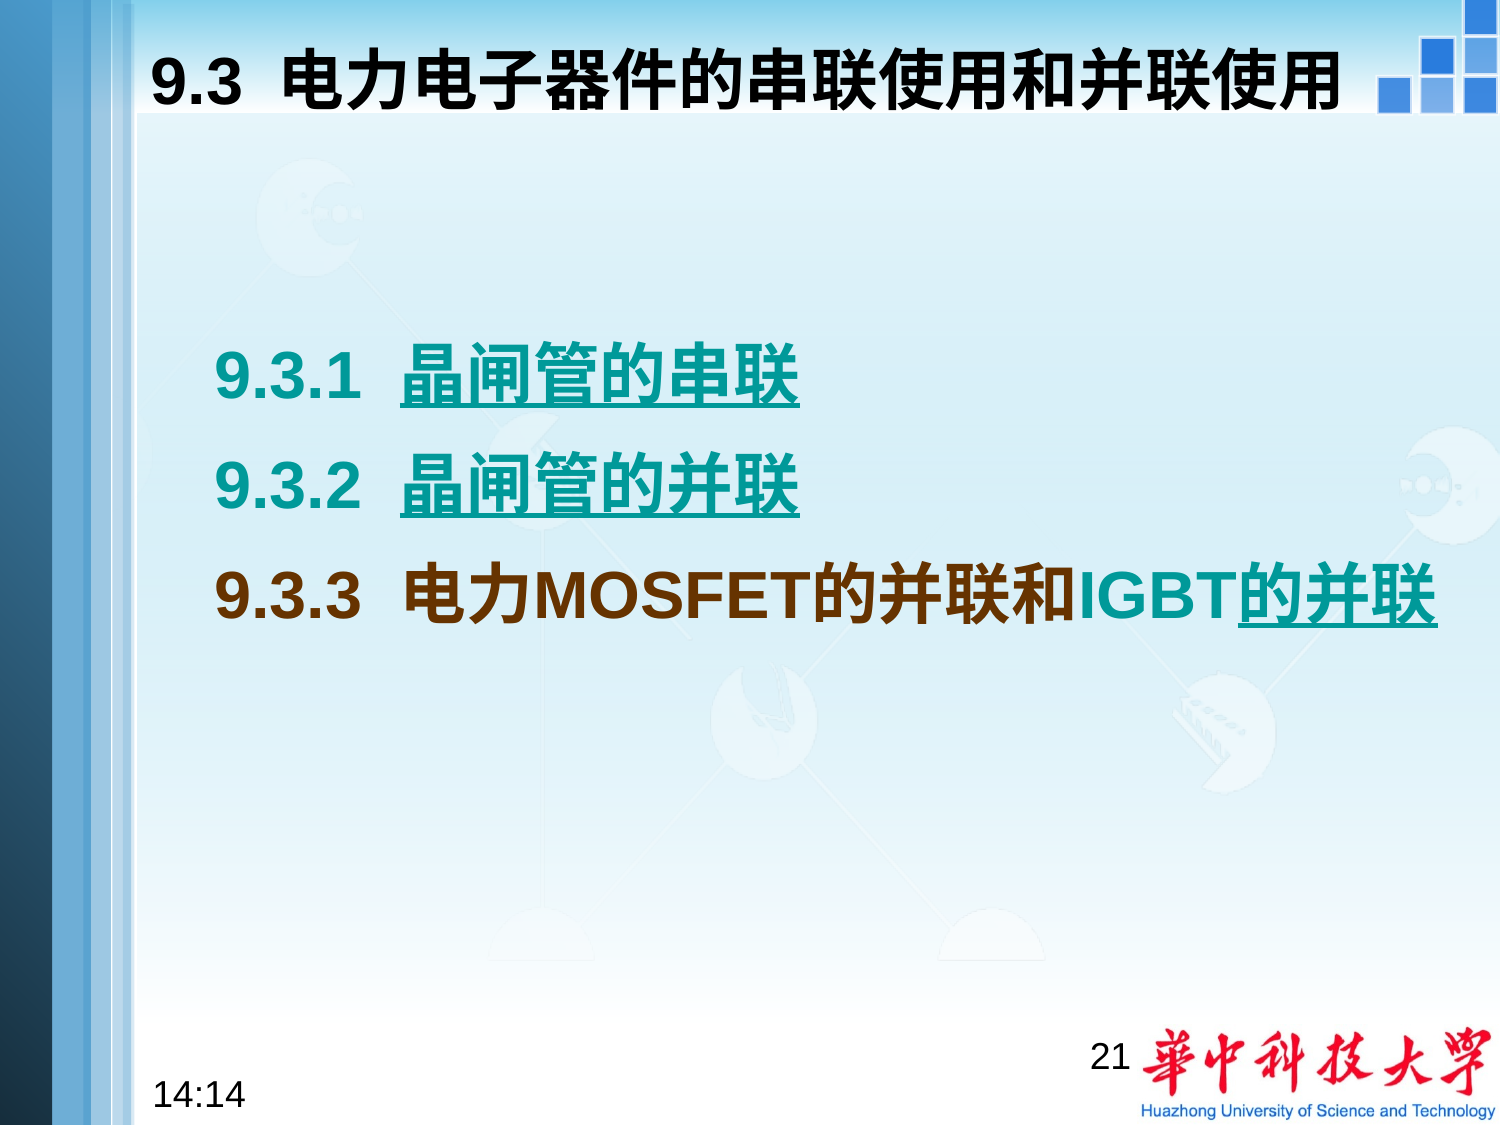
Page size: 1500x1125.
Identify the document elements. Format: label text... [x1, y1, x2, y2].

picture [1137, 1024, 1500, 1125]
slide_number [137, 1062, 288, 1100]
list 9.3.1 晶闸管的串联 9.3.2 晶闸管的并联 9.3.3 电力MOSFET的并联和IGBT的并联 [162, 137, 1475, 988]
picture [132, 113, 1500, 965]
title 9.3 电力电子器件的串联使用和并联使用 [135, 42, 1424, 114]
slide_number 21 [1074, 1024, 1425, 1103]
